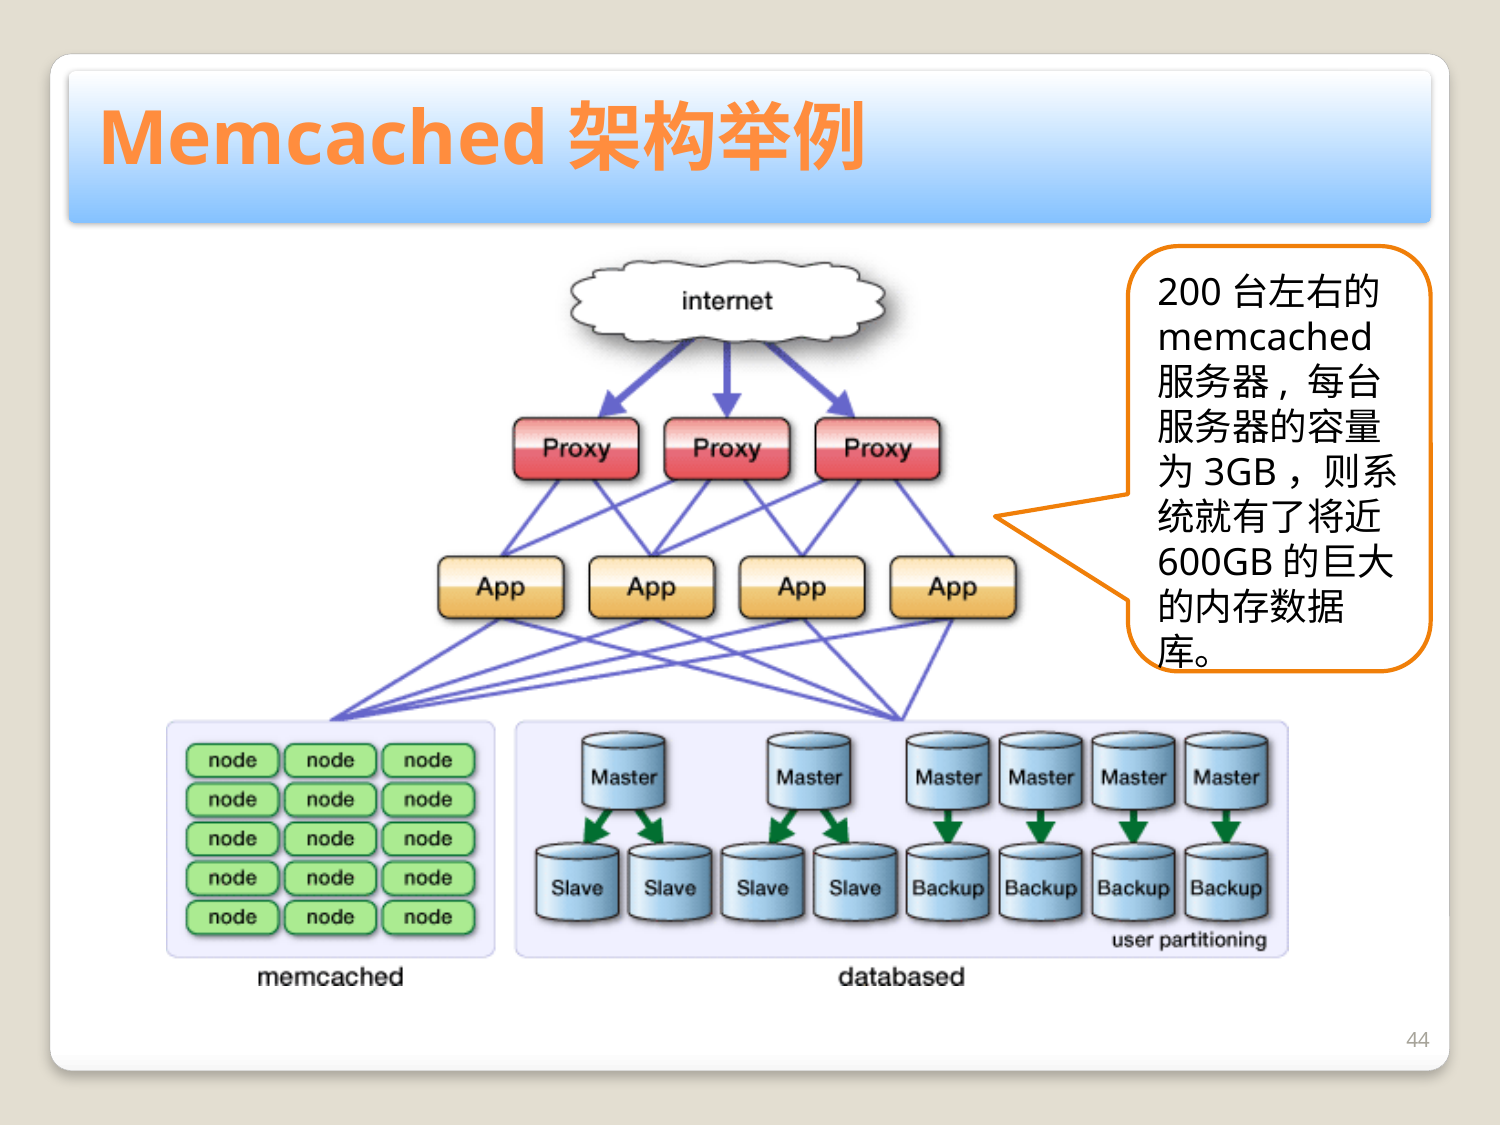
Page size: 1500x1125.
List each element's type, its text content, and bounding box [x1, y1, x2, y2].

text_box 200台左右的memcached服务器, 每台服务器的容量为3GB，则系统就有了将近600GB的巨大的内存数据库。 [1177, 243, 1433, 674]
slide_number 44 [1369, 1002, 1445, 1063]
picture [166, 245, 1290, 987]
title Memcached架构举例 [82, 82, 1425, 188]
